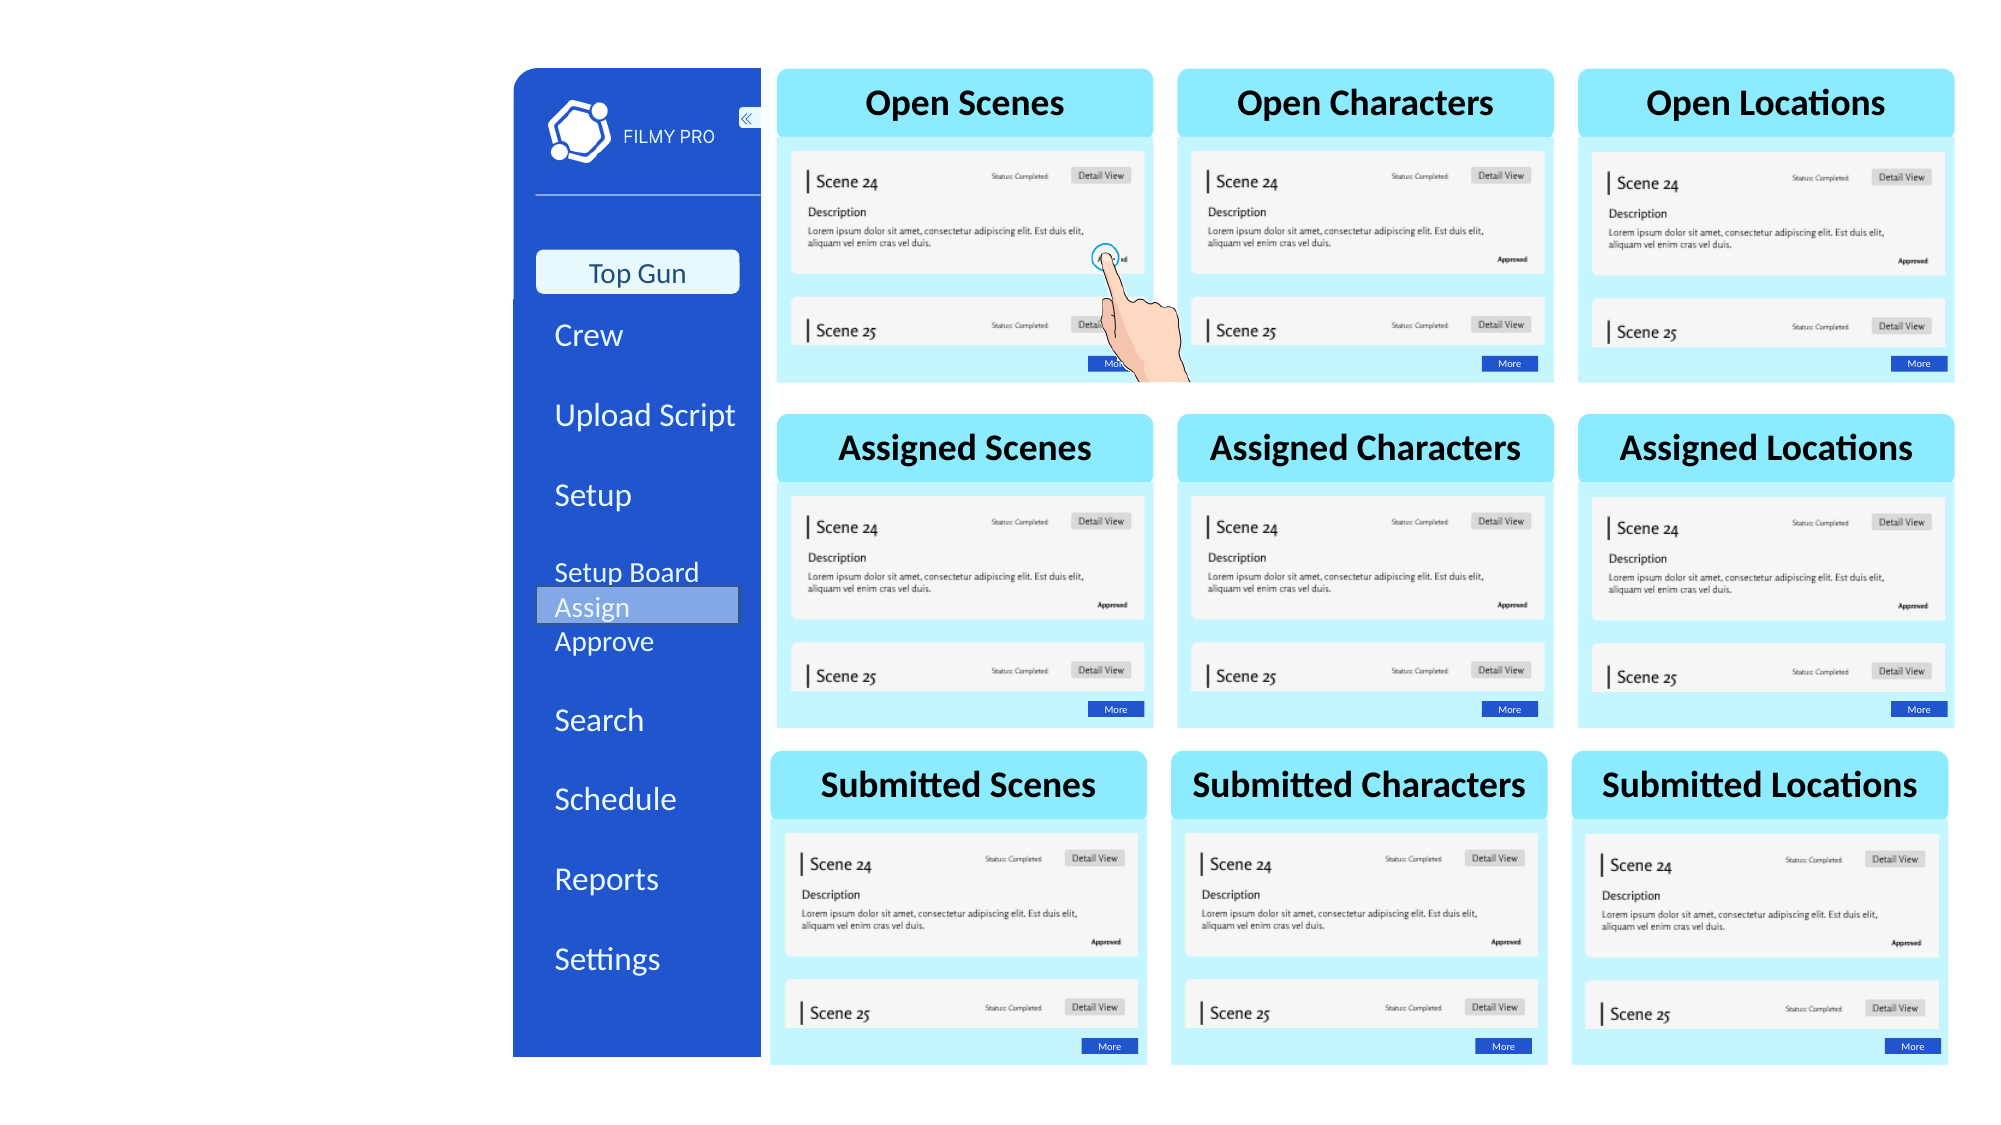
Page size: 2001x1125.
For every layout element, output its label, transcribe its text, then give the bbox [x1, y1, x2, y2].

text_box [1176, 421, 1556, 481]
text_box [1176, 75, 1556, 136]
text_box [1176, 481, 1555, 729]
text_box Submitted Locations [1571, 752, 1949, 813]
text_box [1577, 136, 1956, 384]
text_box More [1087, 700, 1145, 718]
text_box [1176, 136, 1555, 384]
text_box Assigned Characters [1177, 415, 1554, 476]
picture [513, 68, 777, 1057]
text_box [1577, 481, 1956, 729]
picture [786, 496, 1145, 691]
text_box [777, 813, 1148, 818]
text_box Assigned Locations [1578, 415, 1955, 476]
text_box [777, 422, 1155, 481]
picture [1581, 834, 1939, 1029]
text_box More [1481, 355, 1539, 373]
text_box More [1081, 1037, 1139, 1055]
text_box More [1890, 700, 1949, 718]
text_box [1170, 818, 1549, 1066]
text_box Open Scenes [777, 70, 1154, 131]
text_box Open Locations [1578, 70, 1955, 131]
text_box [777, 136, 1154, 384]
text_box [769, 818, 1148, 1066]
picture [1587, 497, 1946, 692]
text_box More [1474, 1037, 1533, 1055]
text_box Open Characters [1177, 70, 1554, 131]
text_box [777, 481, 1154, 729]
text_box More [1884, 1037, 1942, 1055]
picture [1186, 496, 1545, 691]
text_box Submitted Scenes [777, 752, 1148, 813]
text_box Submitted Characters [1171, 752, 1548, 813]
text_box More [1890, 355, 1949, 373]
text_box Assigned Scenes [777, 415, 1154, 476]
text_box [1571, 818, 1949, 1066]
picture [786, 151, 1545, 382]
text_box More [1481, 700, 1539, 718]
text_box [1570, 760, 1950, 818]
text_box [1576, 421, 1956, 481]
picture [780, 833, 1139, 1028]
picture [1587, 152, 1946, 347]
text_box [777, 77, 1155, 136]
picture [1180, 833, 1539, 1028]
text_box [1169, 758, 1549, 818]
text_box [1576, 75, 1956, 136]
